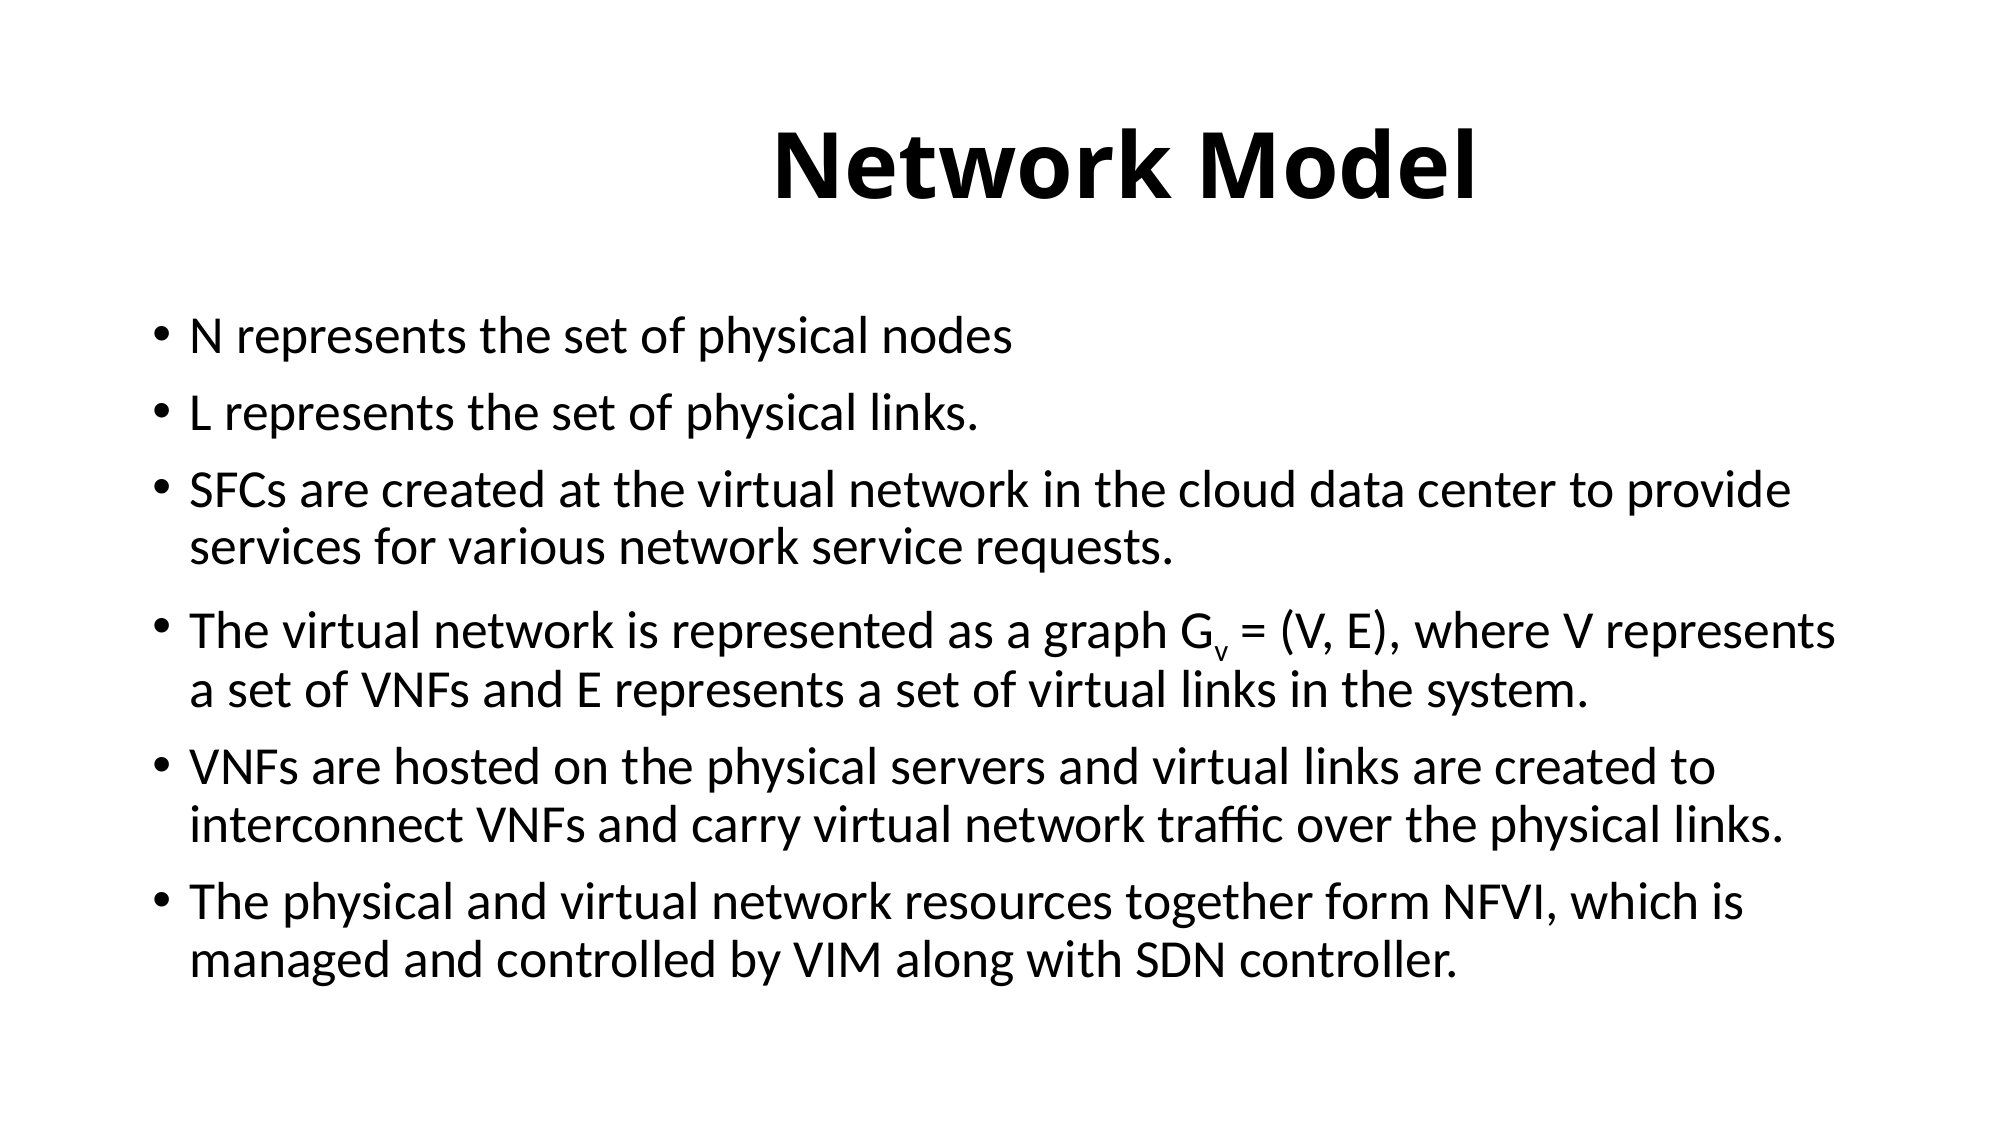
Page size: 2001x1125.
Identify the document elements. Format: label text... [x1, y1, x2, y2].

title Network Model [137, 59, 1863, 278]
list N represents the set of physical nodes L represents the set of physical links. SFCs are created at the virtual network in the cloud data center to provide services for various network service requests. The virtual network is represented as a graph Gv = (V, E), where V represents a set of VNFs and E represents a set of virtual links in the system. VNFs are hosted on the physical servers and virtual links are created to interconnect VNFs and carry virtual network traffic over the physical links. The physical and virtual network resources together form NFVI, which is managed and controlled by VIM along with SDN controller. [137, 299, 1863, 1014]
